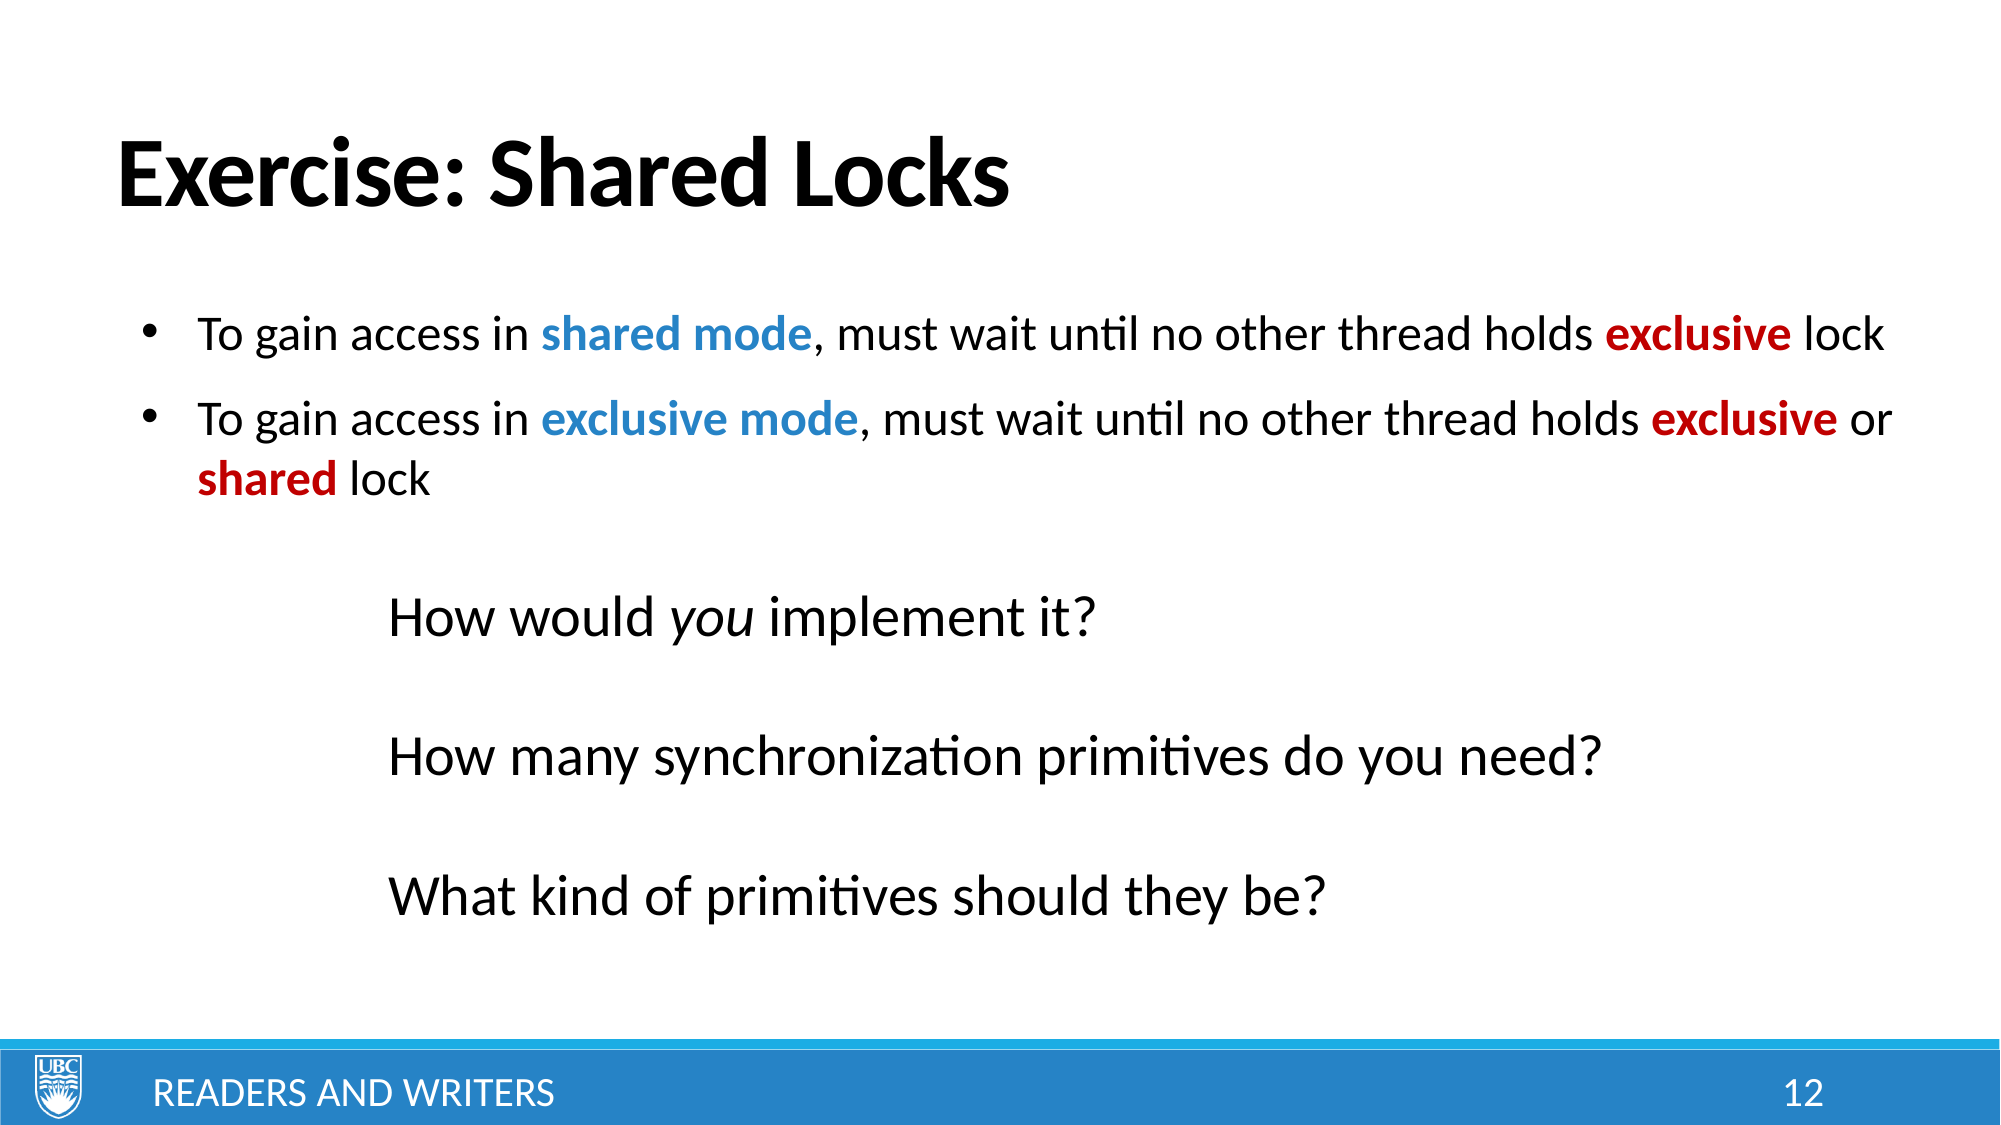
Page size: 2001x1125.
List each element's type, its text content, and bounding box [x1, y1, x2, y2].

slide_number 12 [1624, 1059, 1840, 1120]
title Exercise: Shared Locks [101, 106, 1752, 235]
text_box How would you implement it? How many synchronization primitives do you need? What kind of primitives should they be? [373, 570, 1620, 935]
footer Readers and Writers [137, 1059, 1396, 1120]
text_box To gain access in shared mode, must wait until no other thread holds exclusive lock To gain access in exclusive mode, must wait until no other thread holds exclusive or shared lock [126, 293, 1925, 513]
picture [35, 1055, 82, 1119]
